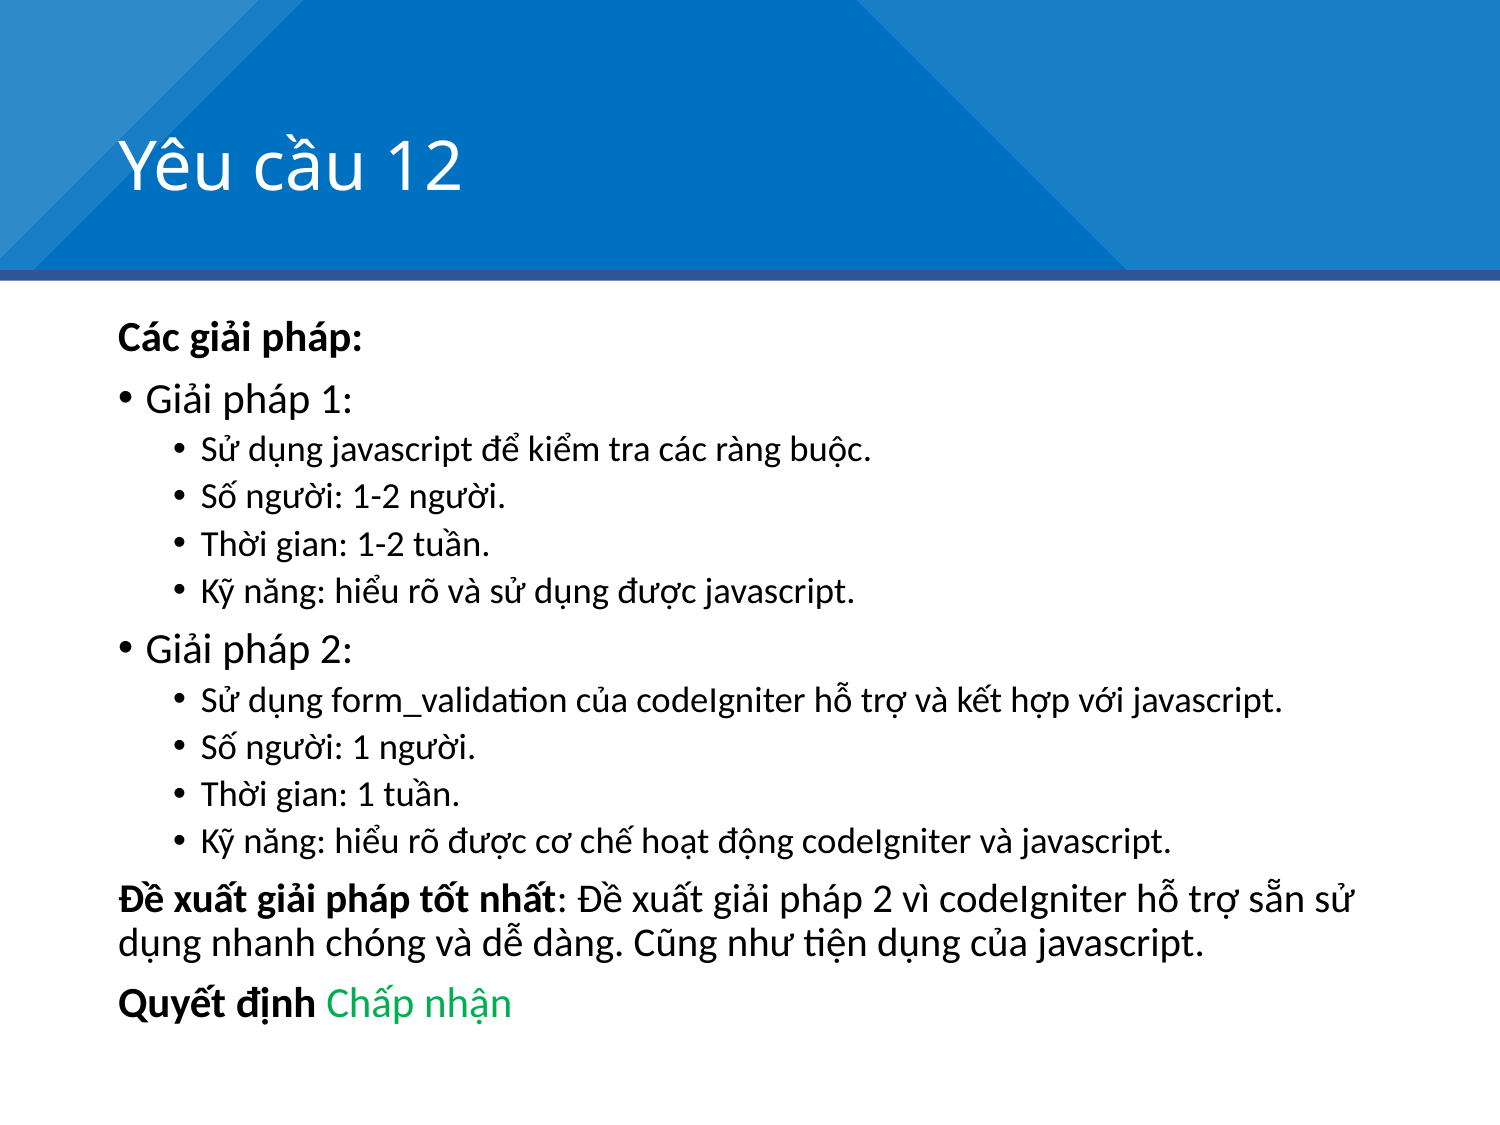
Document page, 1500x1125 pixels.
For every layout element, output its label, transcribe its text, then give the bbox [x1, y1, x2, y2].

title Yêu cầu 12 [103, 59, 1397, 278]
list Các giải pháp: Giải pháp 1: Sử dụng javascript để kiểm tra các ràng buộc. Số người: 1-2 người. Thời gian: 1-2 tuần. Kỹ năng: hiểu rõ và sử dụng được javascript. Giải pháp 2: Sử dụng form_validation của codeIgniter hỗ trợ và kết hợp với javascript. Số người: 1 người. Thời gian: 1 tuần. Kỹ năng: hiểu rõ được cơ chế hoạt động codeIgniter và javascript. Đề xuất giải pháp tốt nhất: Đề xuất giải pháp 2 vì codeIgniter hỗ trợ sẵn sử dụng nhanh chóng và dễ dàng. Cũng như tiện dụng của javascript. Quyết định Chấp nhận [103, 307, 1397, 1038]
